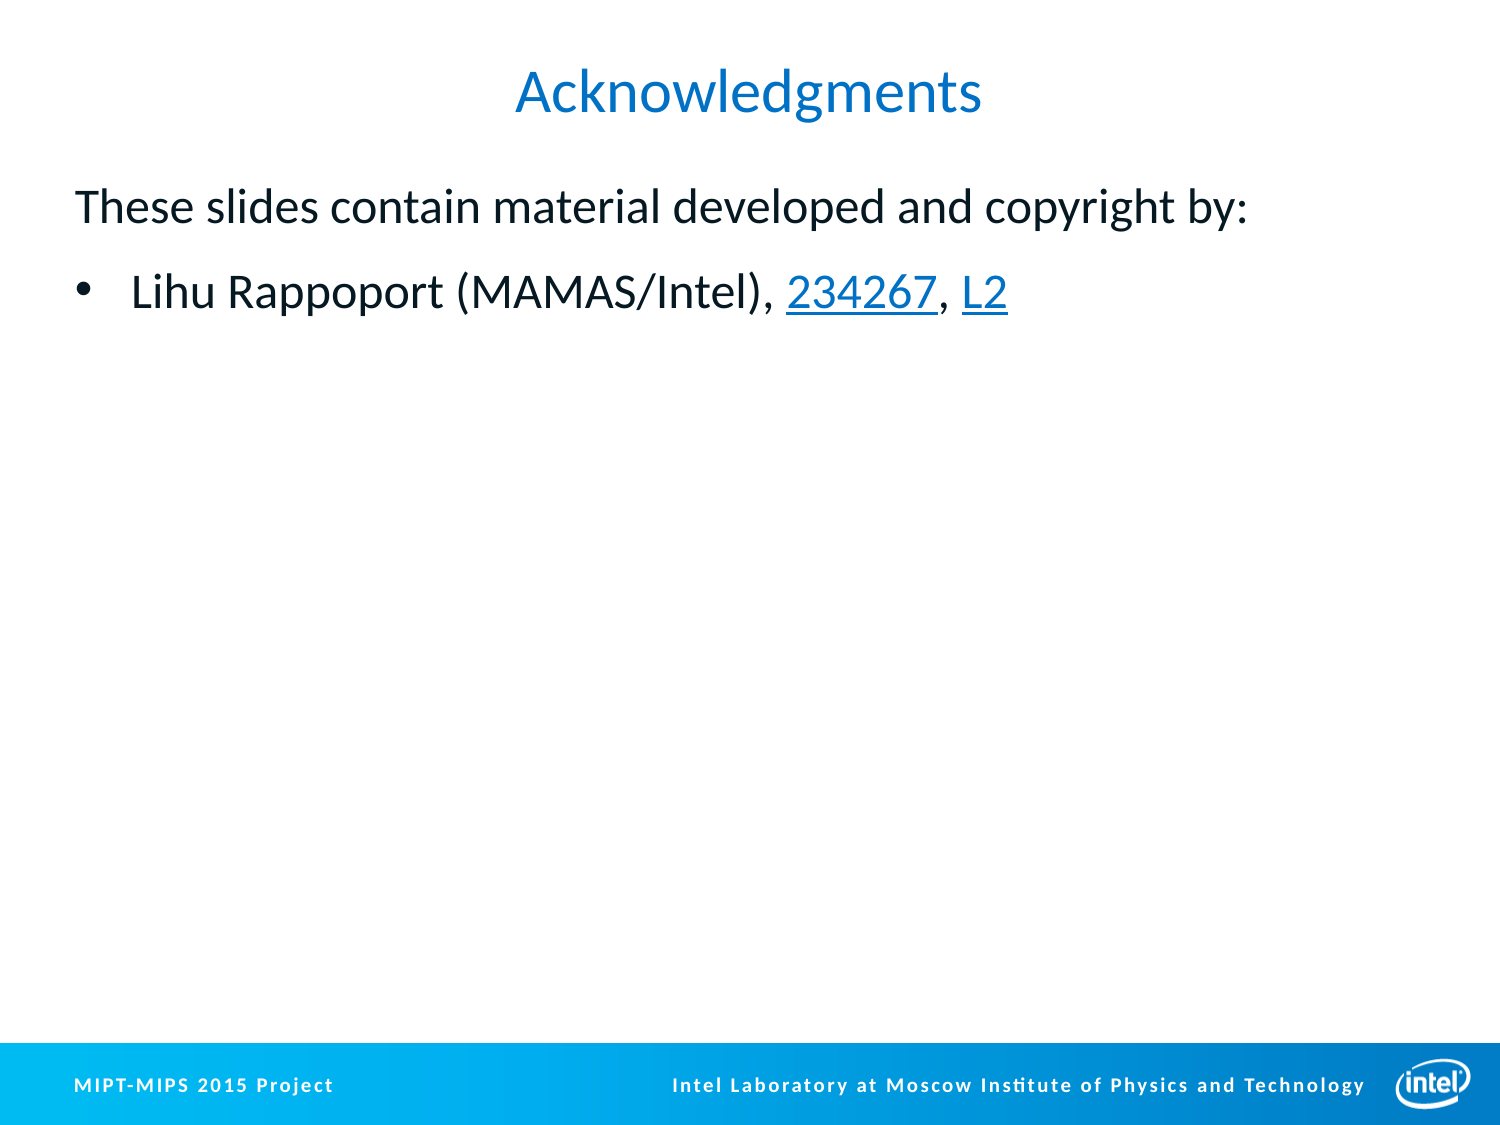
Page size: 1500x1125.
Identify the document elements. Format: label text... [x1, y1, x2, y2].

picture [1245, 1043, 1252, 1078]
picture [1289, 1043, 1296, 1125]
picture [1307, 1090, 1314, 1125]
list These slides contain material developed and copyright by: Lihu Rappoport (MAMAS/Intel), 234267, L2 [74, 173, 1425, 812]
picture [1324, 1043, 1500, 1125]
picture [1307, 1043, 1314, 1084]
title Acknowledgments [74, 24, 1425, 171]
picture [1245, 1081, 1252, 1125]
